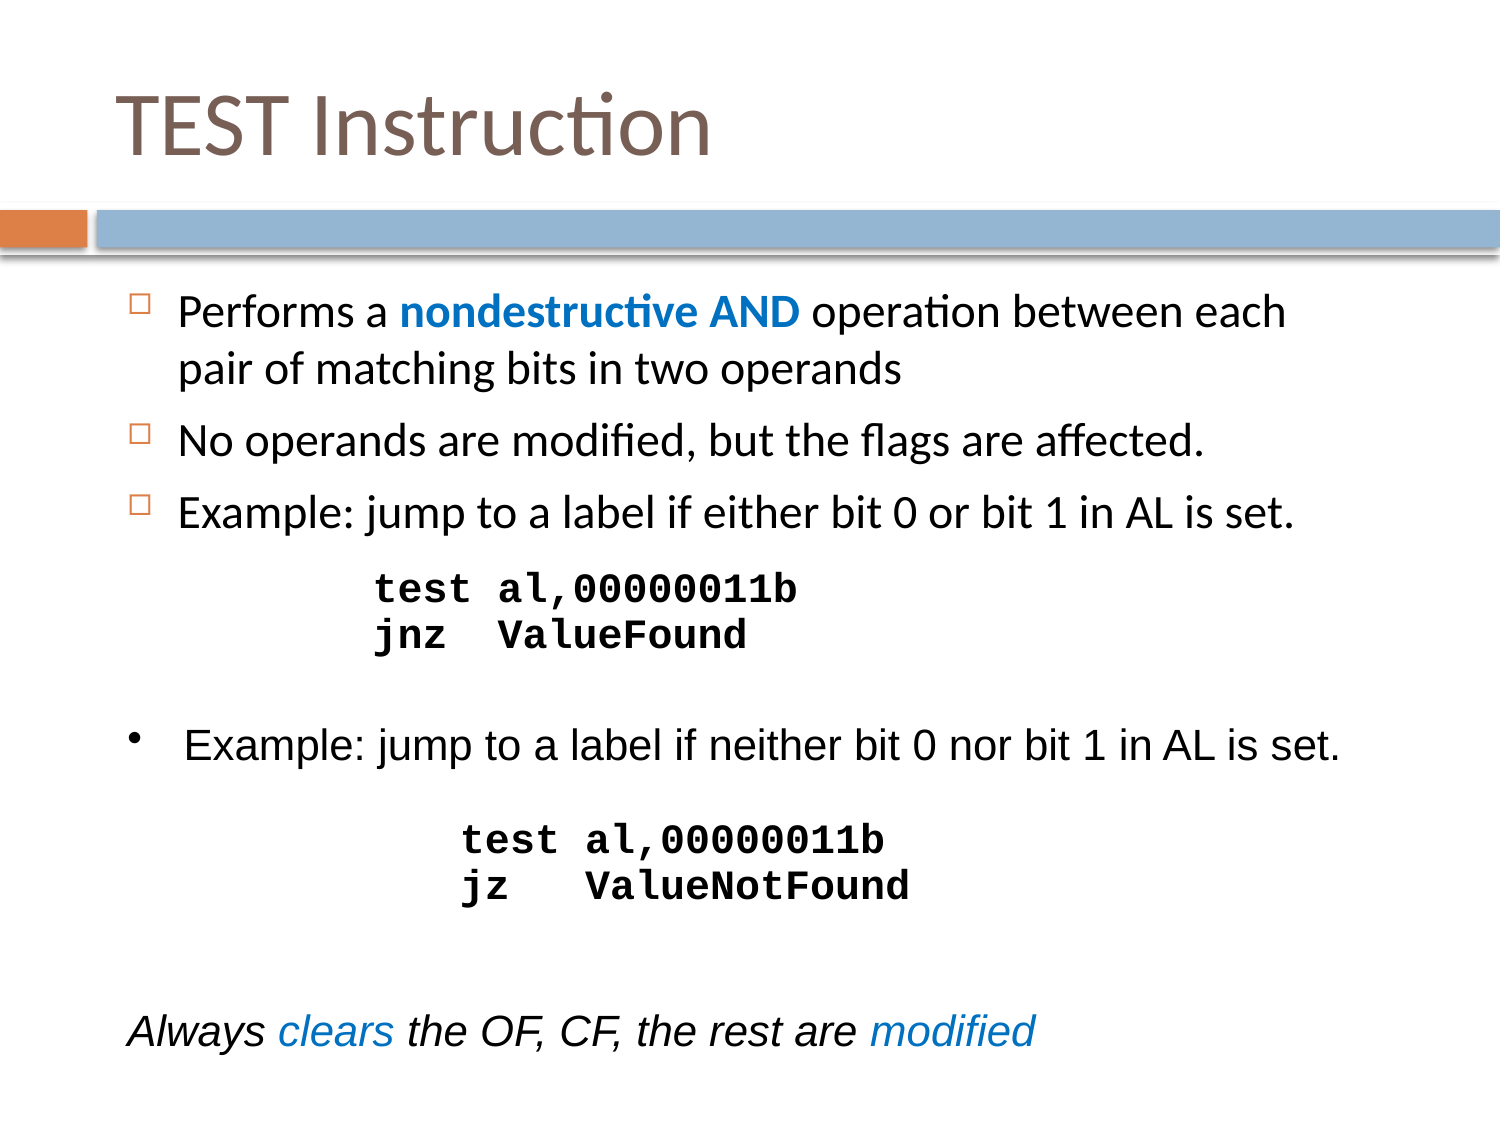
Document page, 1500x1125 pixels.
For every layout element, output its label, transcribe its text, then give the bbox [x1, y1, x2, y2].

list Performs a nondestructive AND operation between each pair of matching bits in two operands No operands are modified, but the flags are affected. Example: jump to a label if either bit 0 or bit 1 in AL is set. [112, 272, 1388, 548]
title TEST Instruction [100, 37, 1438, 200]
text_box test al,00000011b jz ValueNotFound [437, 803, 1063, 942]
text_box Example: jump to a label if neither bit 0 nor bit 1 in AL is set. [112, 709, 1388, 785]
text_box test al,00000011b jnz ValueFound [350, 552, 975, 691]
text_box Always clears the OF, CF, the rest are modified [112, 995, 1325, 1063]
